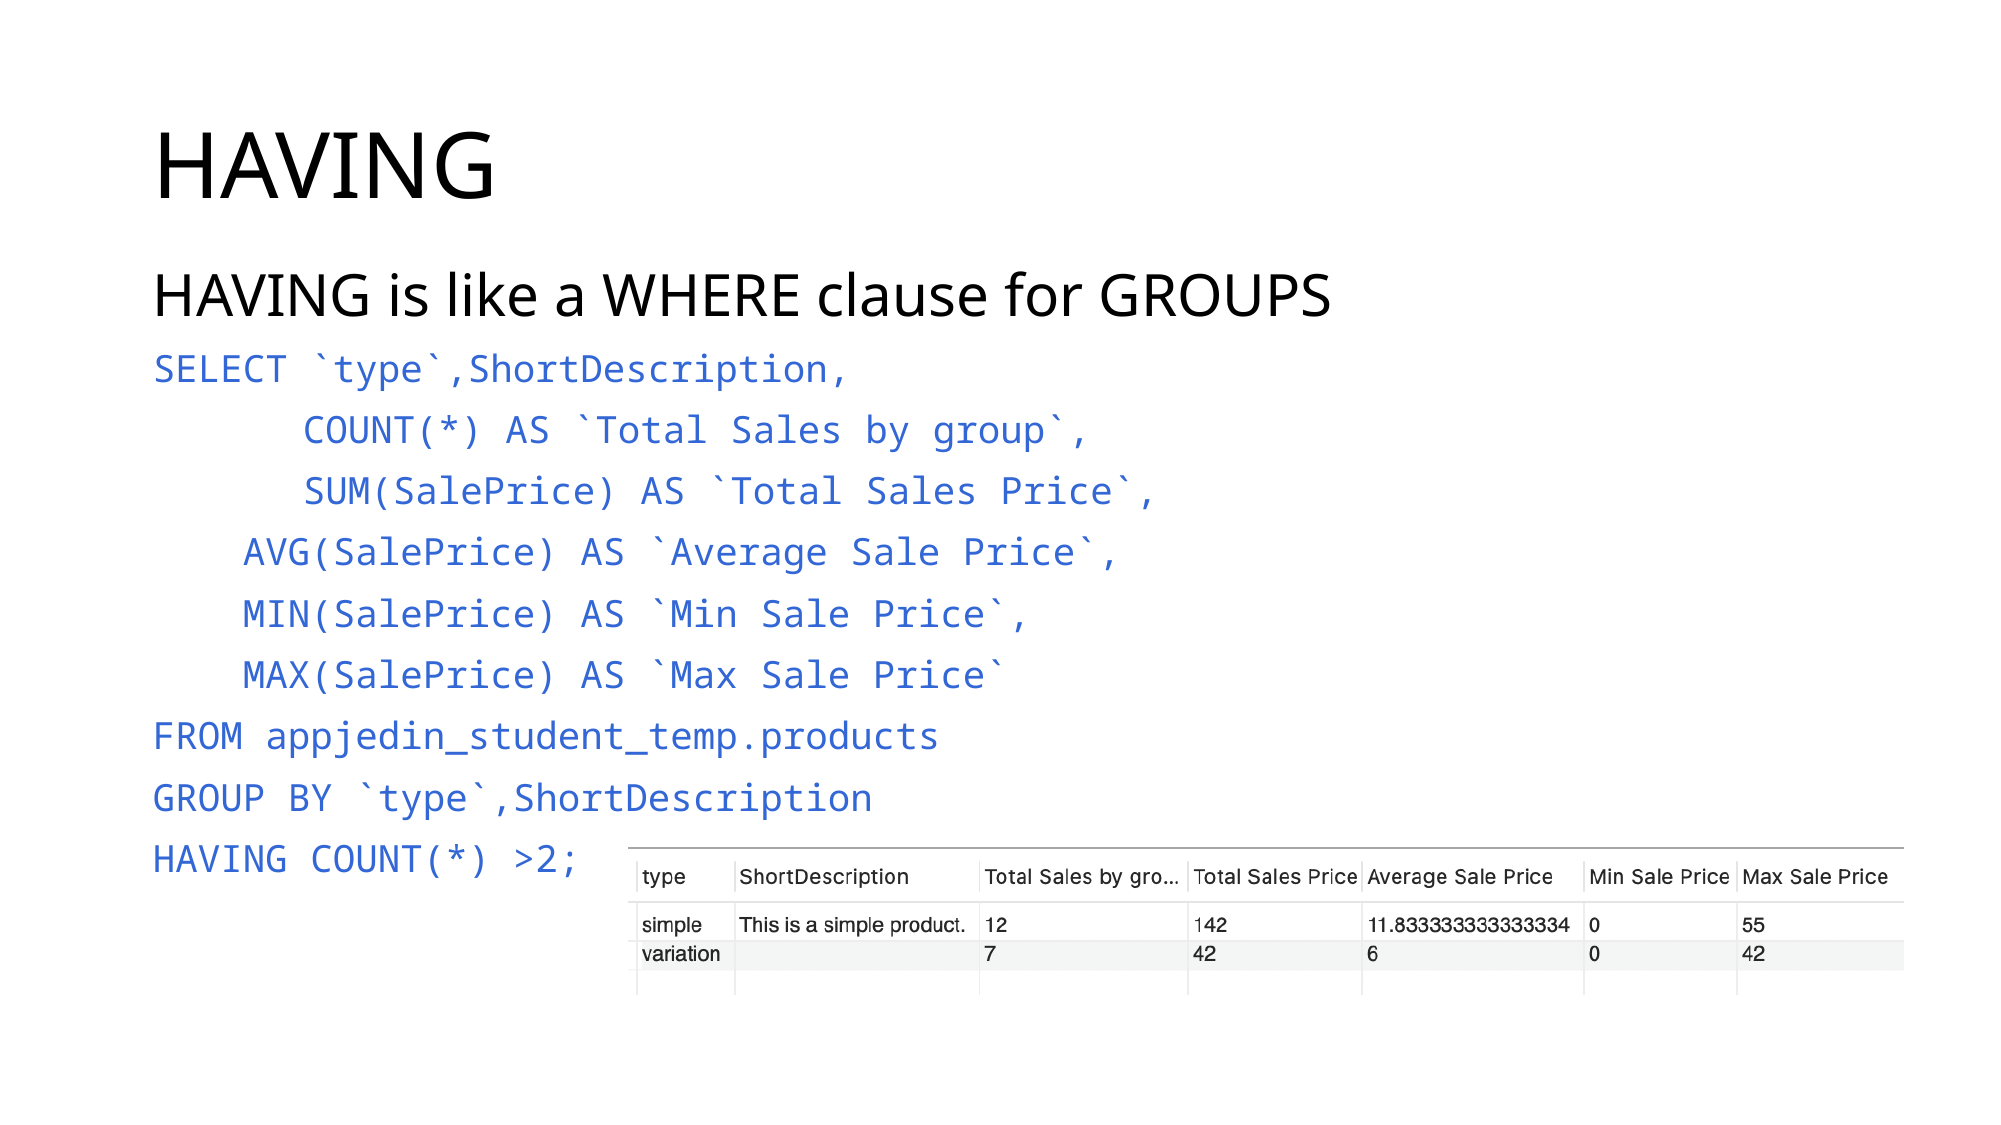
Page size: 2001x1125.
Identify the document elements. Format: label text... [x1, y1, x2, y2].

title HAVING [137, 59, 1863, 258]
list HAVING is like a WHERE clause for GROUPS SELECT `type`,ShortDescription, COUNT(*) AS `Total Sales by group`, SUM(SalePrice) AS `Total Sales Price`, AVG(SalePrice) AS `Average Sale Price`, MIN(SalePrice) AS `Min Sale Price`, MAX(SalePrice) AS `Max Sale Price` FROM appjedin_student_temp.products GROUP BY `type`,ShortDescription HAVING COUNT(*) >2; [137, 258, 1863, 995]
picture [628, 846, 1905, 995]
